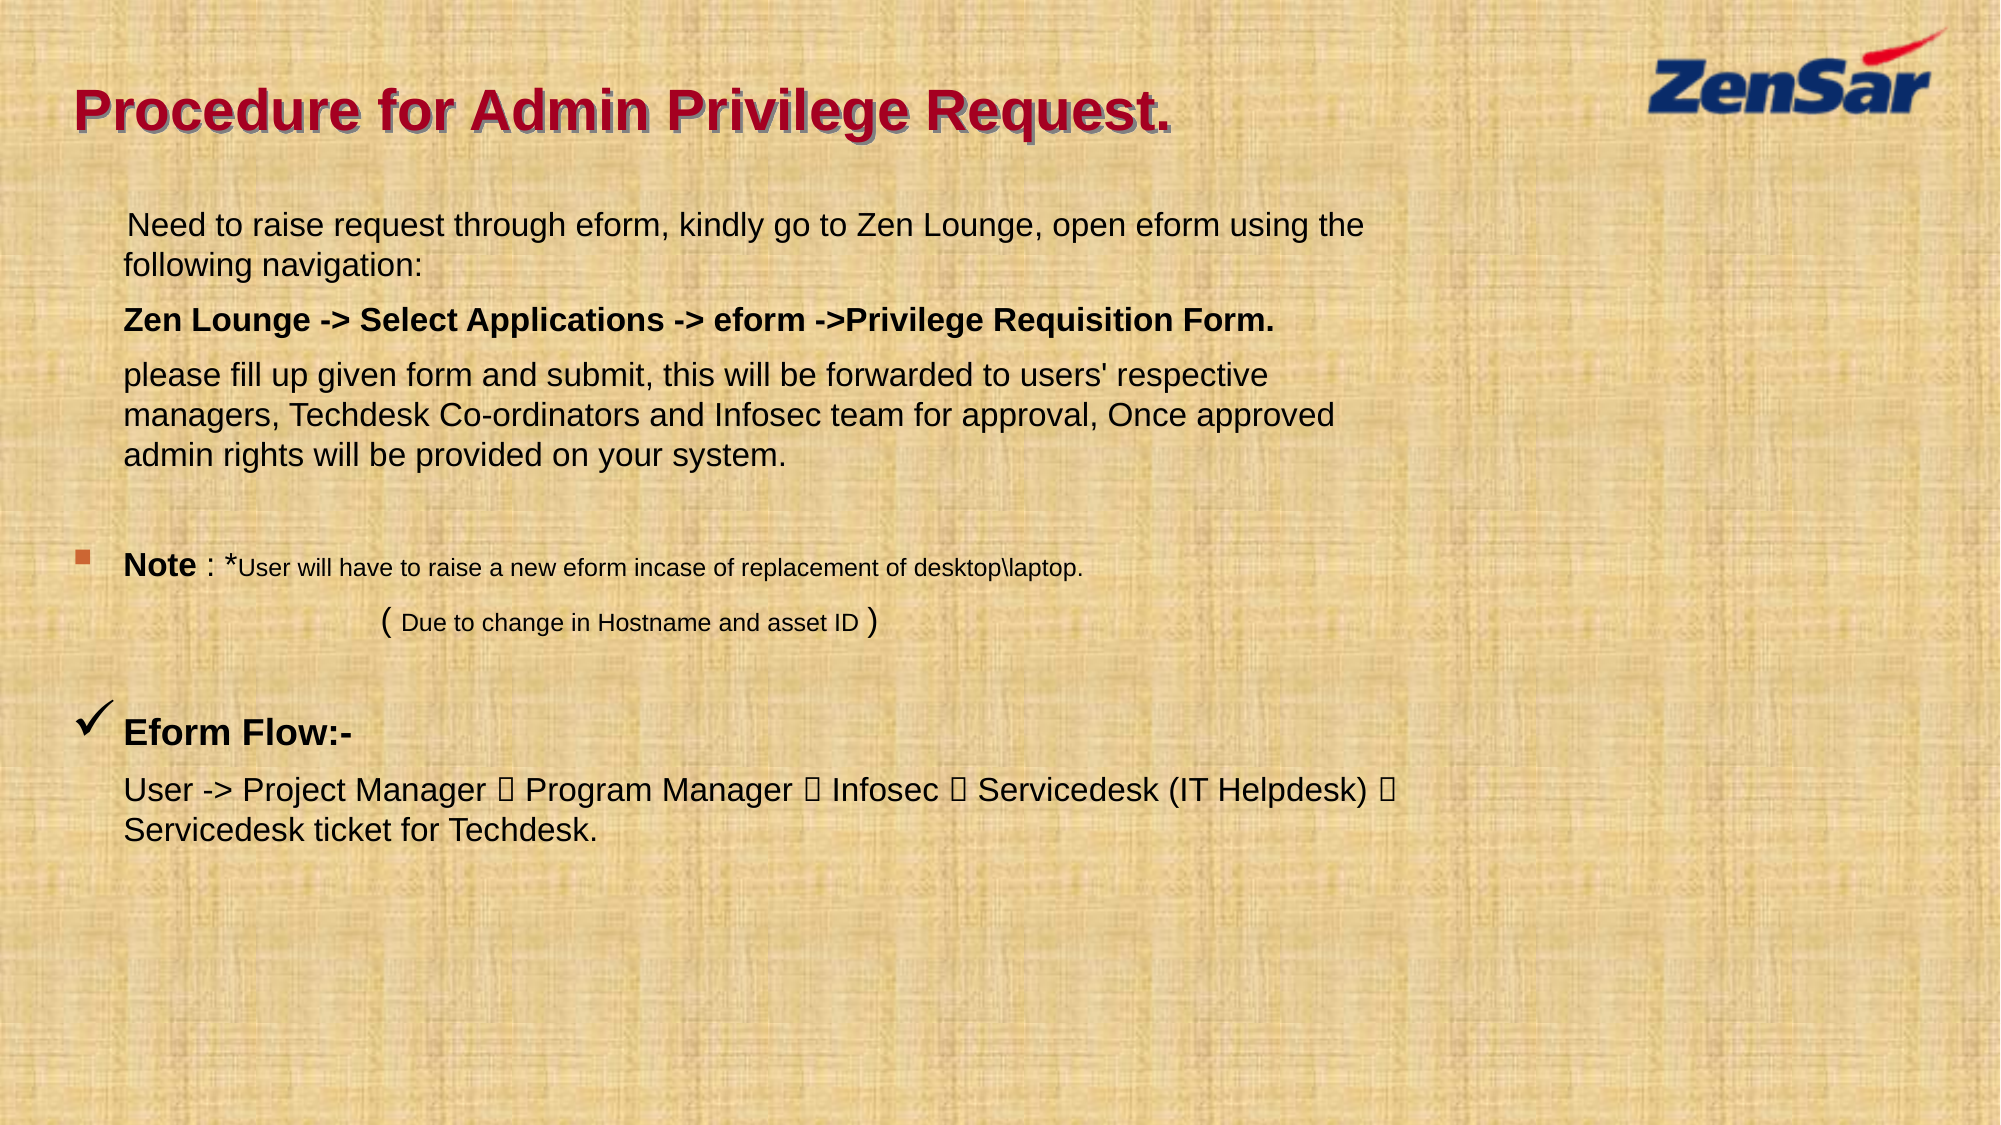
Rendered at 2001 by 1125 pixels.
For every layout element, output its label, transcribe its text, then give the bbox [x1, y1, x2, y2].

text_box Need to raise request through eform, kindly go to Zen Lounge, open eform using the following navigation: Zen Lounge -> Select Applications -> eform ->Privilege Requisition Form. please fill up given form and submit, this will be forwarded to users' respective managers, Techdesk Co-ordinators and Infosec team for approval, Once approved admin rights will be provided on your system. Note : *User will have to raise a new eform incase of replacement of desktop\laptop. ( Due to change in Hostname and asset ID ) Eform Flow:- User -> Project Manager  Program Manager  Infosec  Servicedesk (IT Helpdesk)  Servicedesk ticket for Techdesk. [56, 194, 1450, 1026]
text_box Procedure for Admin Privilege Request. [58, 33, 1232, 189]
picture [0, 0, 2001, 1125]
